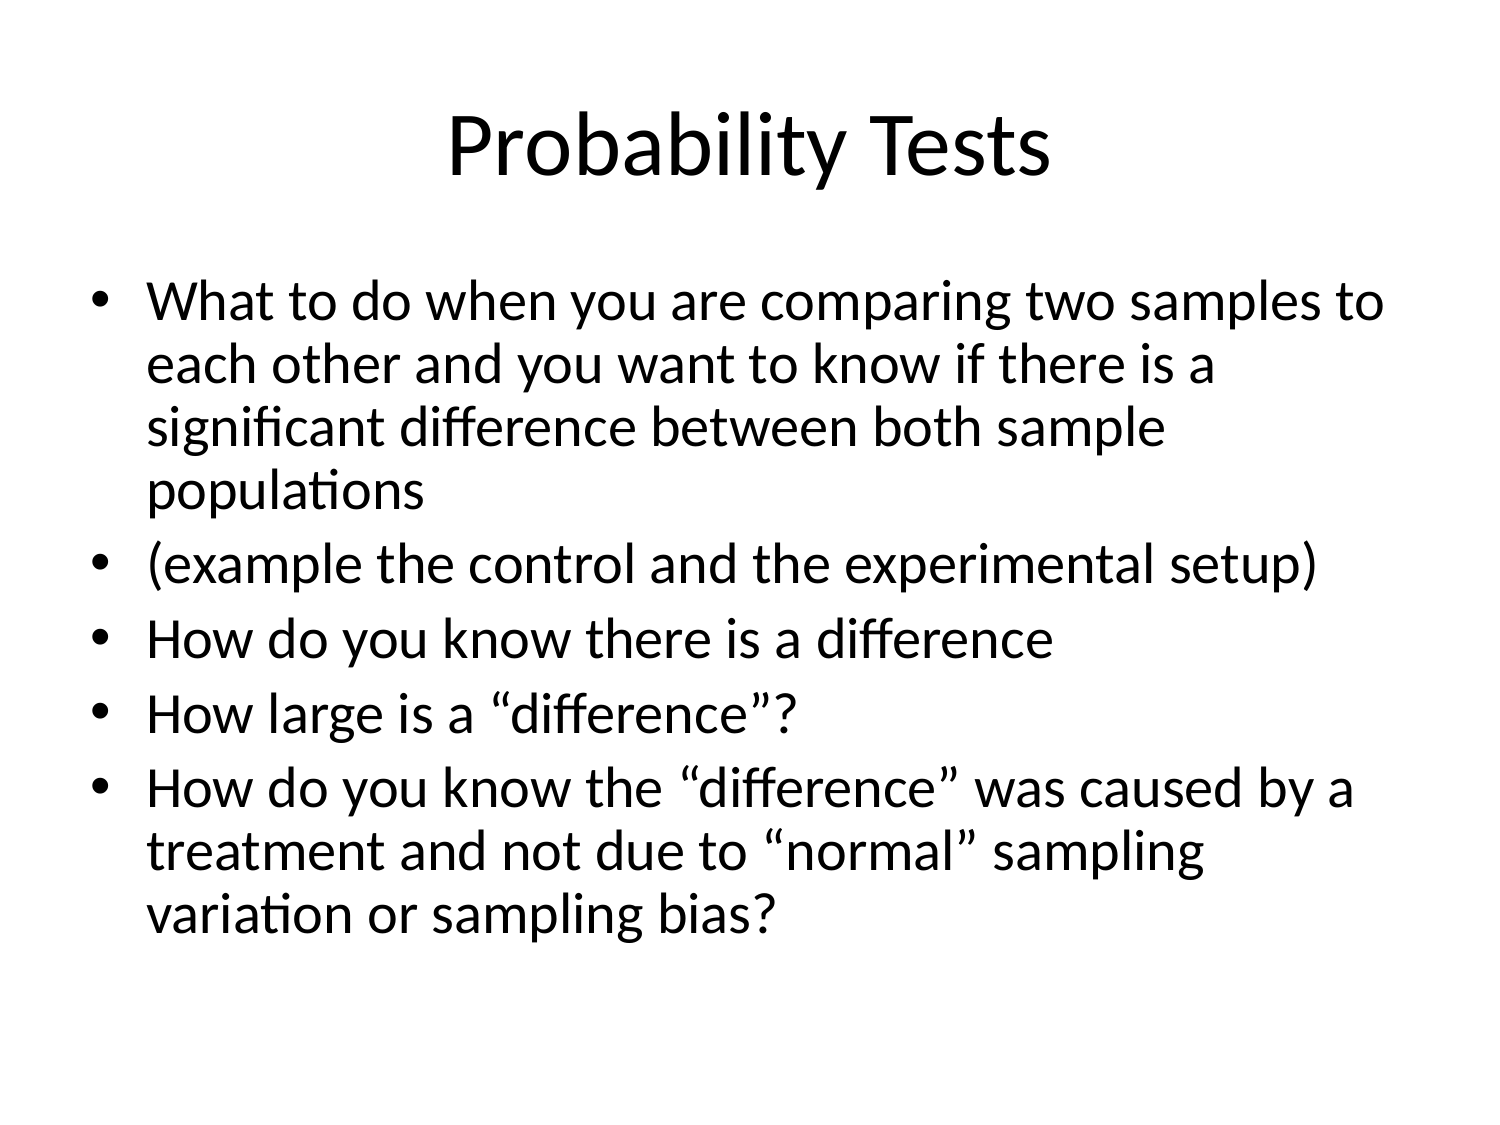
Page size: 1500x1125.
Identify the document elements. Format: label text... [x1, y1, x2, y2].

list What to do when you are comparing two samples to each other and you want to know if there is a significant difference between both sample populations (example the control and the experimental setup) How do you know there is a difference How large is a “difference”? How do you know the “difference” was caused by a treatment and not due to “normal” sampling variation or sampling bias? [74, 262, 1426, 1006]
title Probability Tests [74, 44, 1426, 233]
